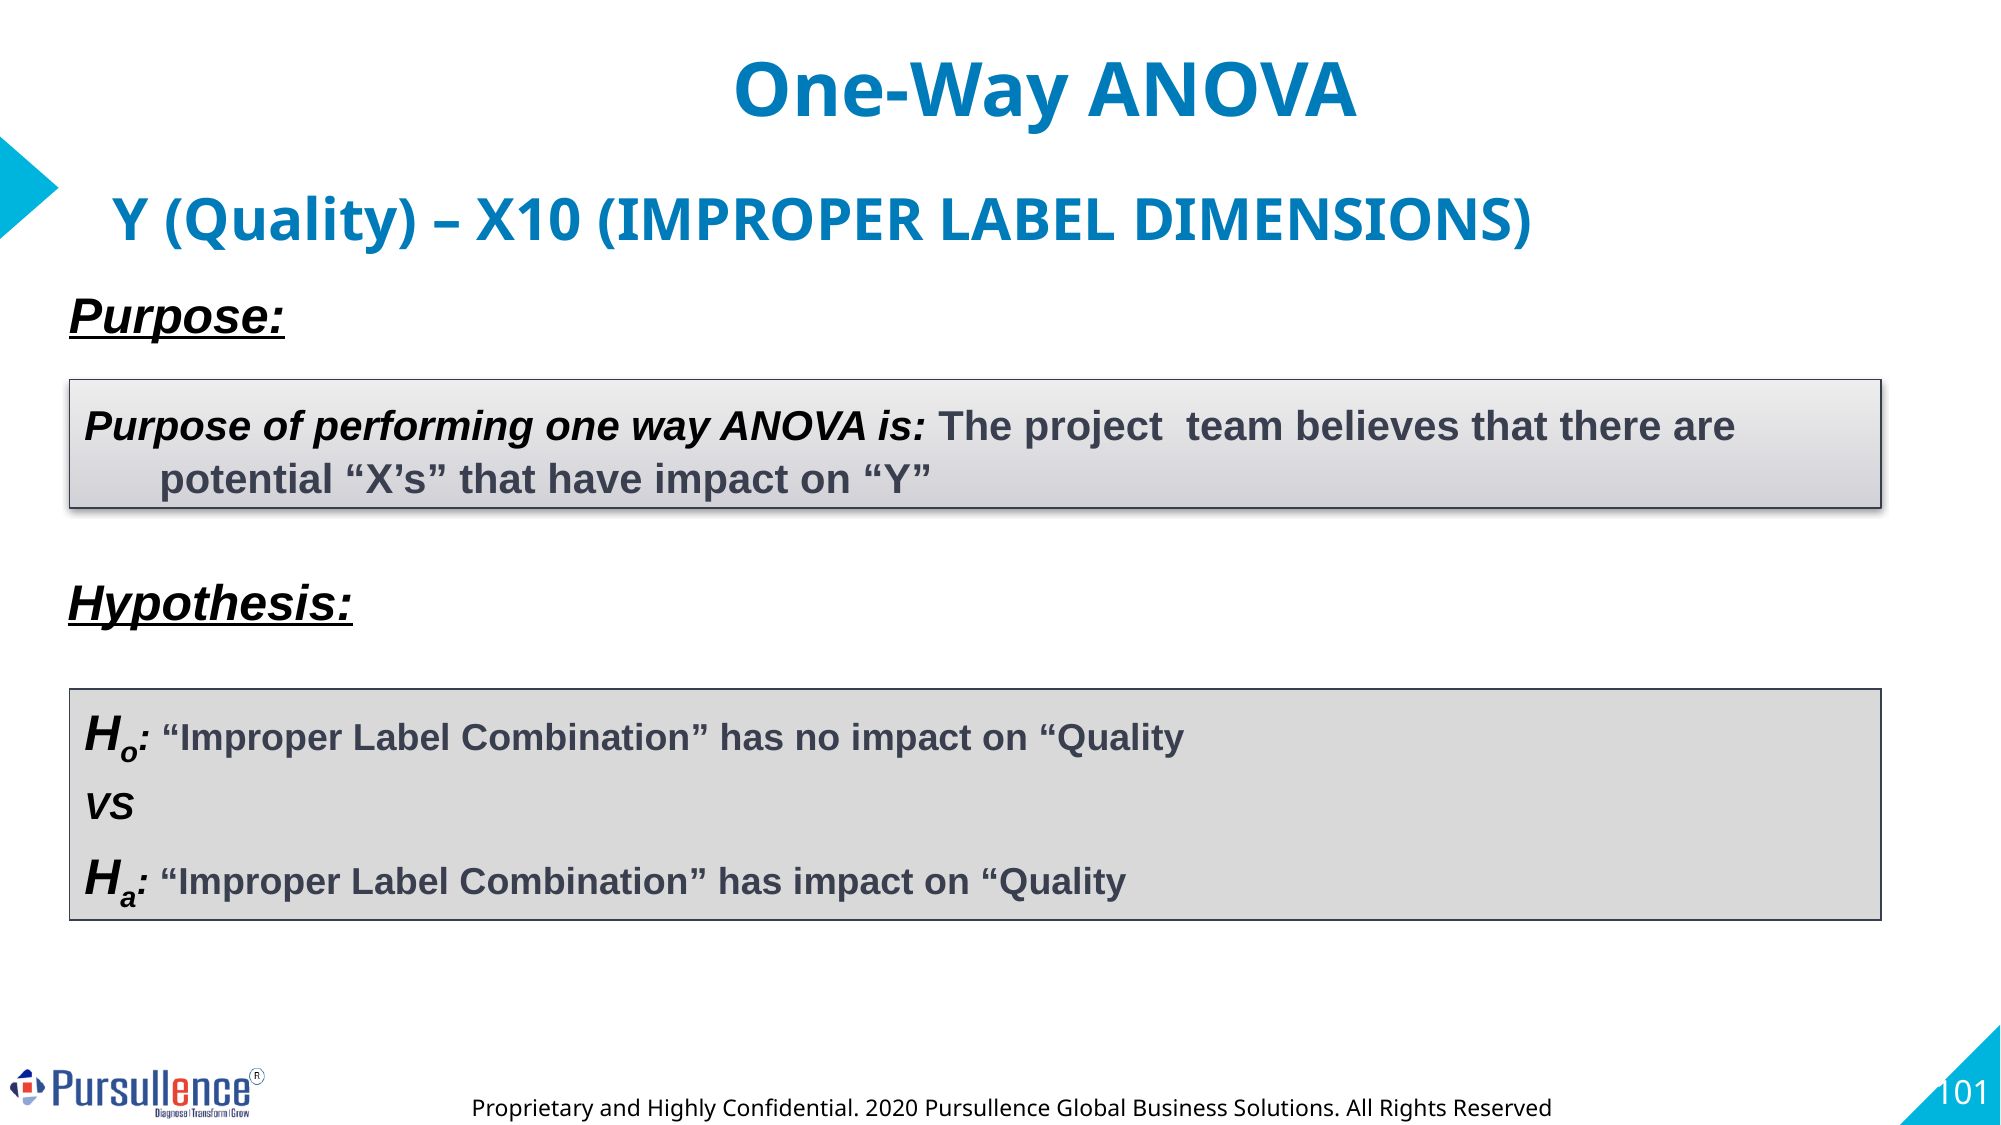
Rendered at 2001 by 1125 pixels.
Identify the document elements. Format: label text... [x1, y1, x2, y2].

text_box Purpose of performing one way ANOVA is: The project team believes that there are potential “X’s” that have impact on “Y” [69, 389, 1882, 574]
text_box [69, 379, 1882, 389]
text_box Purpose: [54, 275, 301, 351]
text_box Ho: “Improper Label Combination” has no impact on “Quality VS Ha: “Improper Label Combination” has impact on “Quality [69, 689, 1882, 921]
slide_number 101 [1891, 1014, 1992, 1117]
picture [0, 1061, 265, 1122]
text_box Y (Quality) – X10 (IMPROPER LABEL DIMENSIONS) [112, 146, 1709, 238]
text_box One-Way ANOVA [317, 0, 1774, 110]
text_box Proprietary and Highly Confidential. 2020 Pursullence Global Business Solutions. All Rights Reserved [456, 1085, 1734, 1125]
text_box Hypothesis: [52, 562, 1193, 638]
